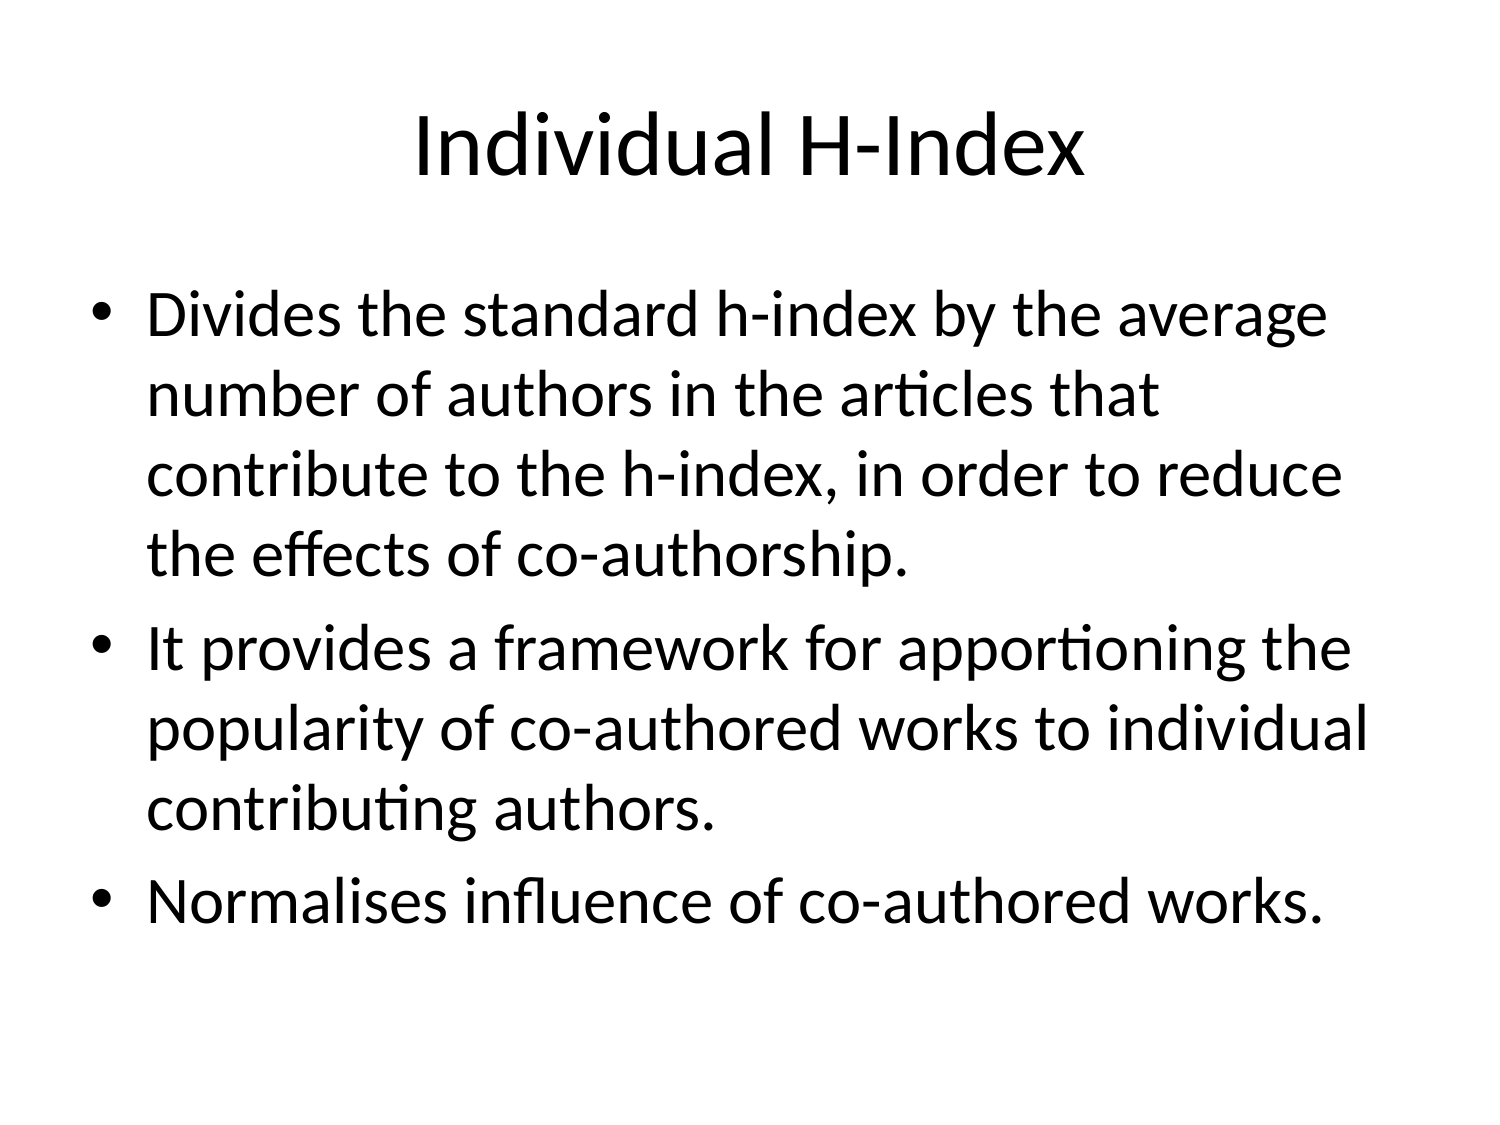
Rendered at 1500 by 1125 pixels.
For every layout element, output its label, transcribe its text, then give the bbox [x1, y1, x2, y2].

title Individual H-Index [75, 45, 1425, 233]
list Divides the standard h-index by the average number of authors in the articles that contribute to the h-index, in order to reduce the effects of co-authorship. It provides a framework for apportioning the popularity of co-authored works to individual contributing authors. Normalises influence of co-authored works. [75, 262, 1425, 1005]
